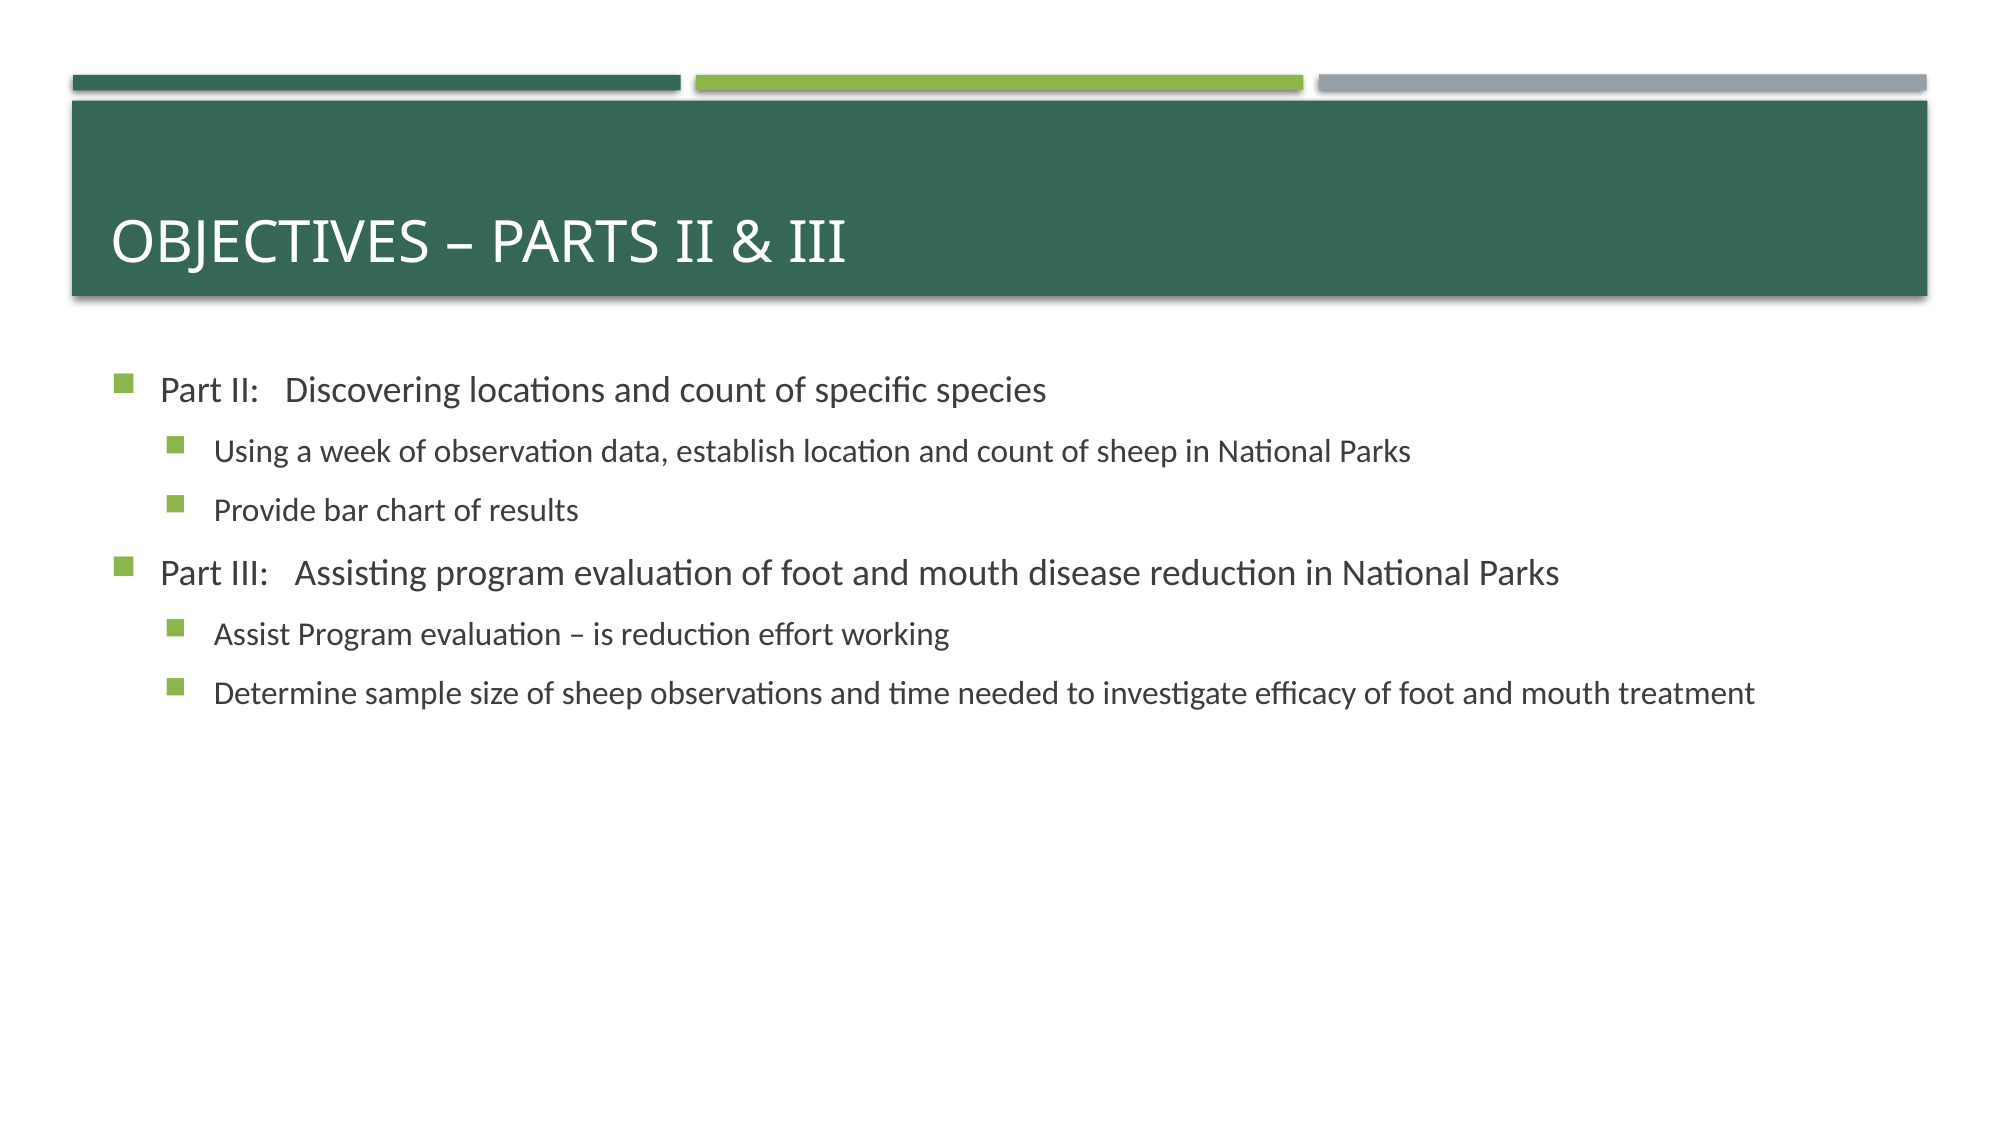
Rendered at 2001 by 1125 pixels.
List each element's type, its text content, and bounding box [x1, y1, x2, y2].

list Part II: Discovering locations and count of specific species Using a week of observation data, establish location and count of sheep in National Parks Provide bar chart of results Part III: Assisting program evaluation of foot and mouth disease reduction in National Parks Assist Program evaluation – is reduction effort working Determine sample size of sheep observations and time needed to investigate efficacy of foot and mouth treatment [95, 357, 1905, 962]
title Objectives – PARTs II & III [95, 115, 1905, 282]
